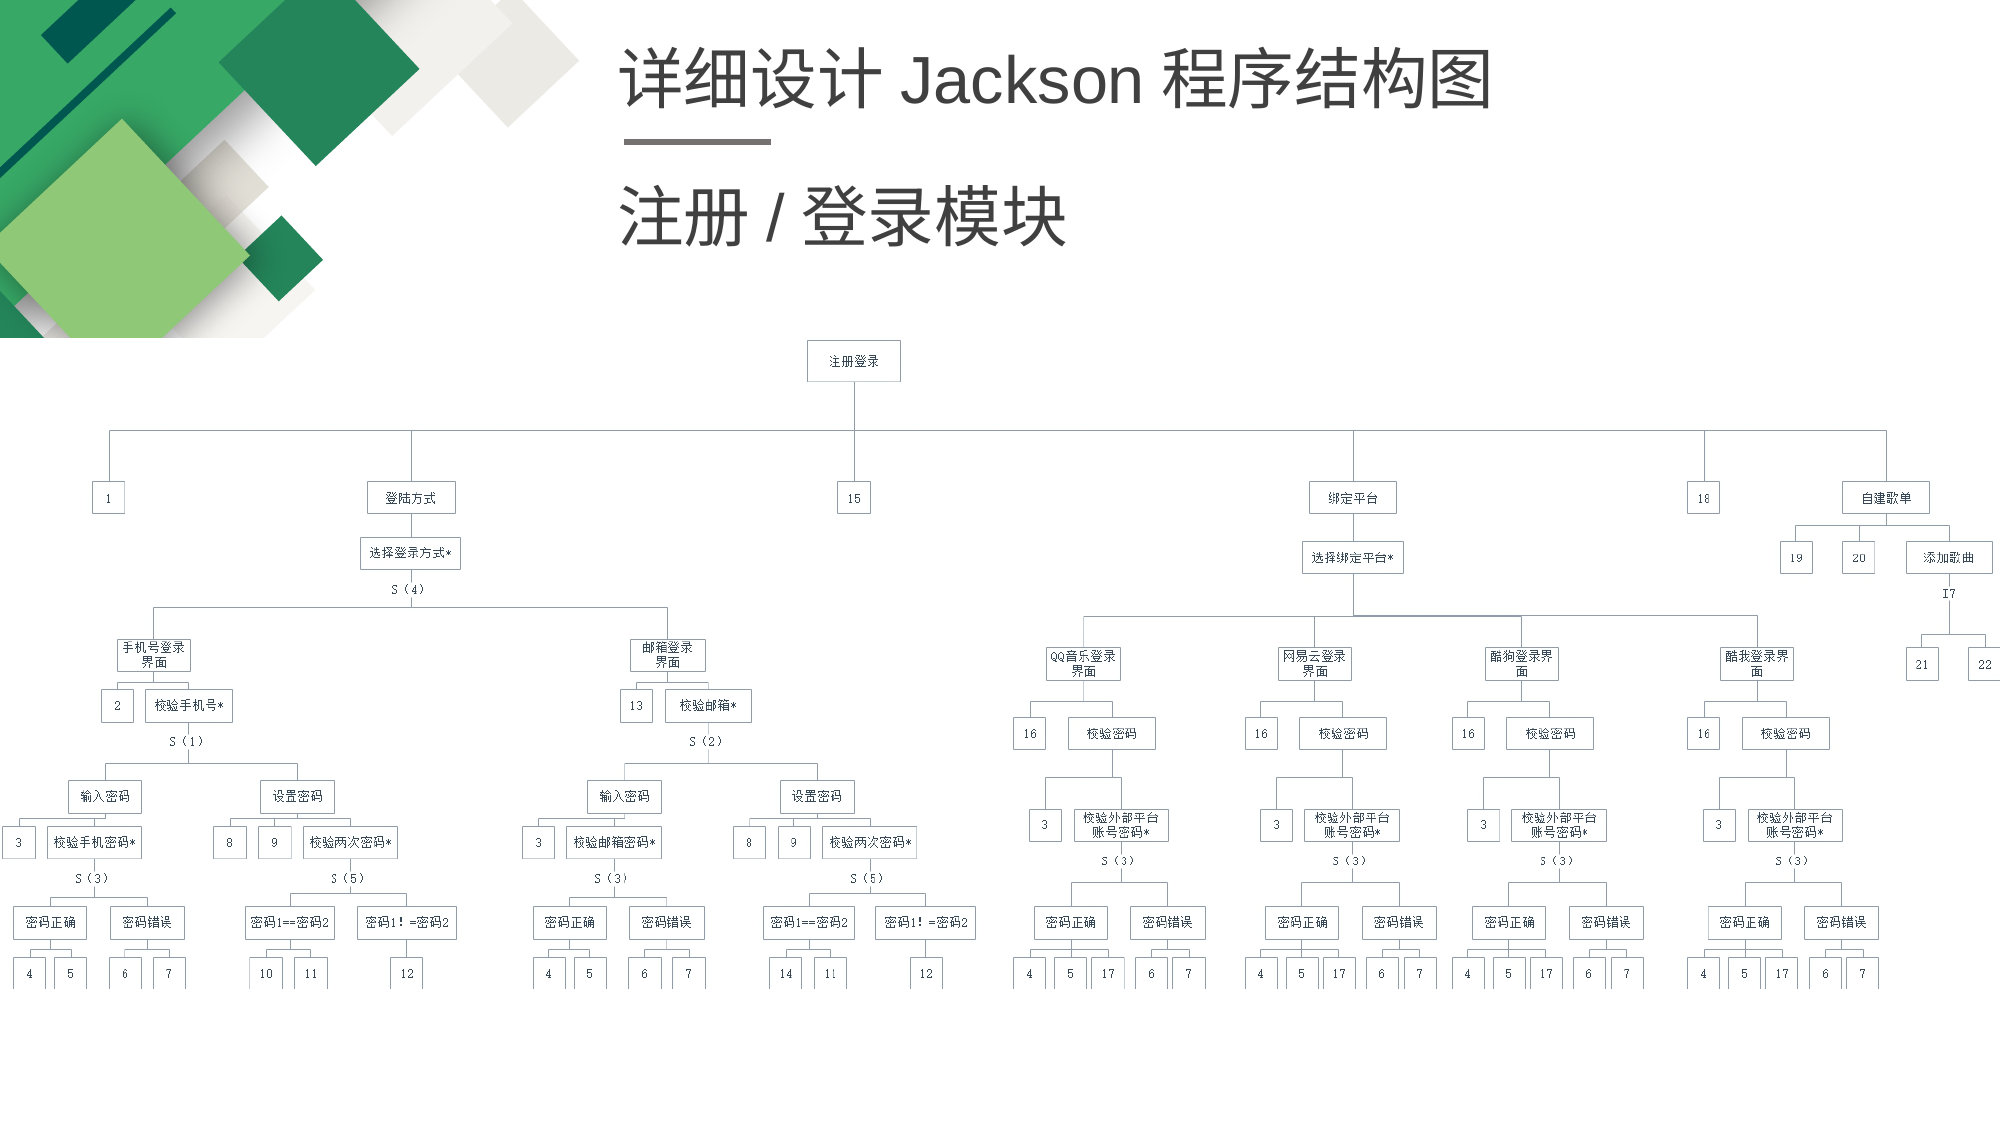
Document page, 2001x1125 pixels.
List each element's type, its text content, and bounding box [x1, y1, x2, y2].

picture [0, 338, 2000, 989]
text_box 注册/登录模块 [602, 167, 1462, 262]
text_box 详细设计Jackson程序结构图 [602, 29, 1650, 125]
